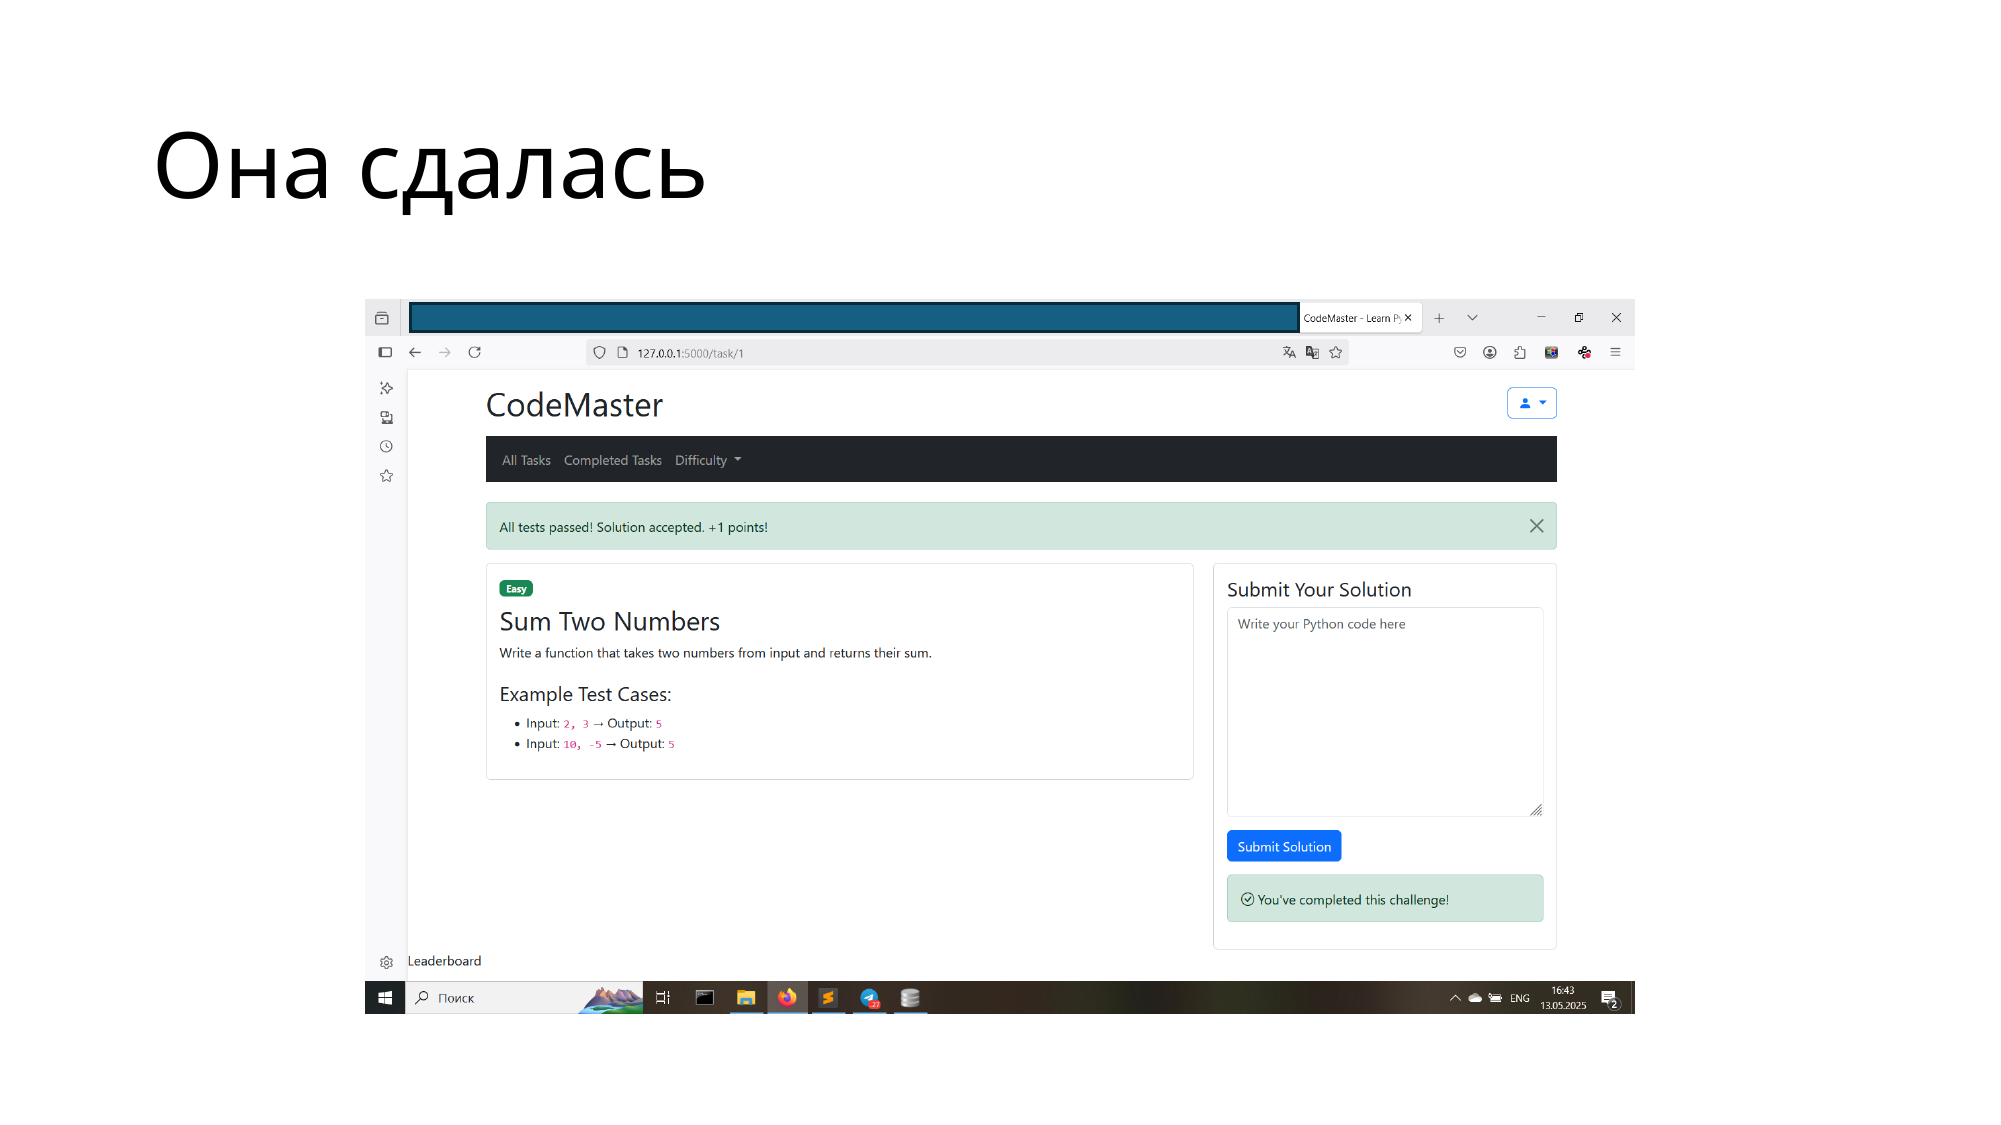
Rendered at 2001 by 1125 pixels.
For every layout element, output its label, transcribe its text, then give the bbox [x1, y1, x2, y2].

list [364, 298, 1635, 1014]
title Она сдалась [137, 59, 1863, 278]
